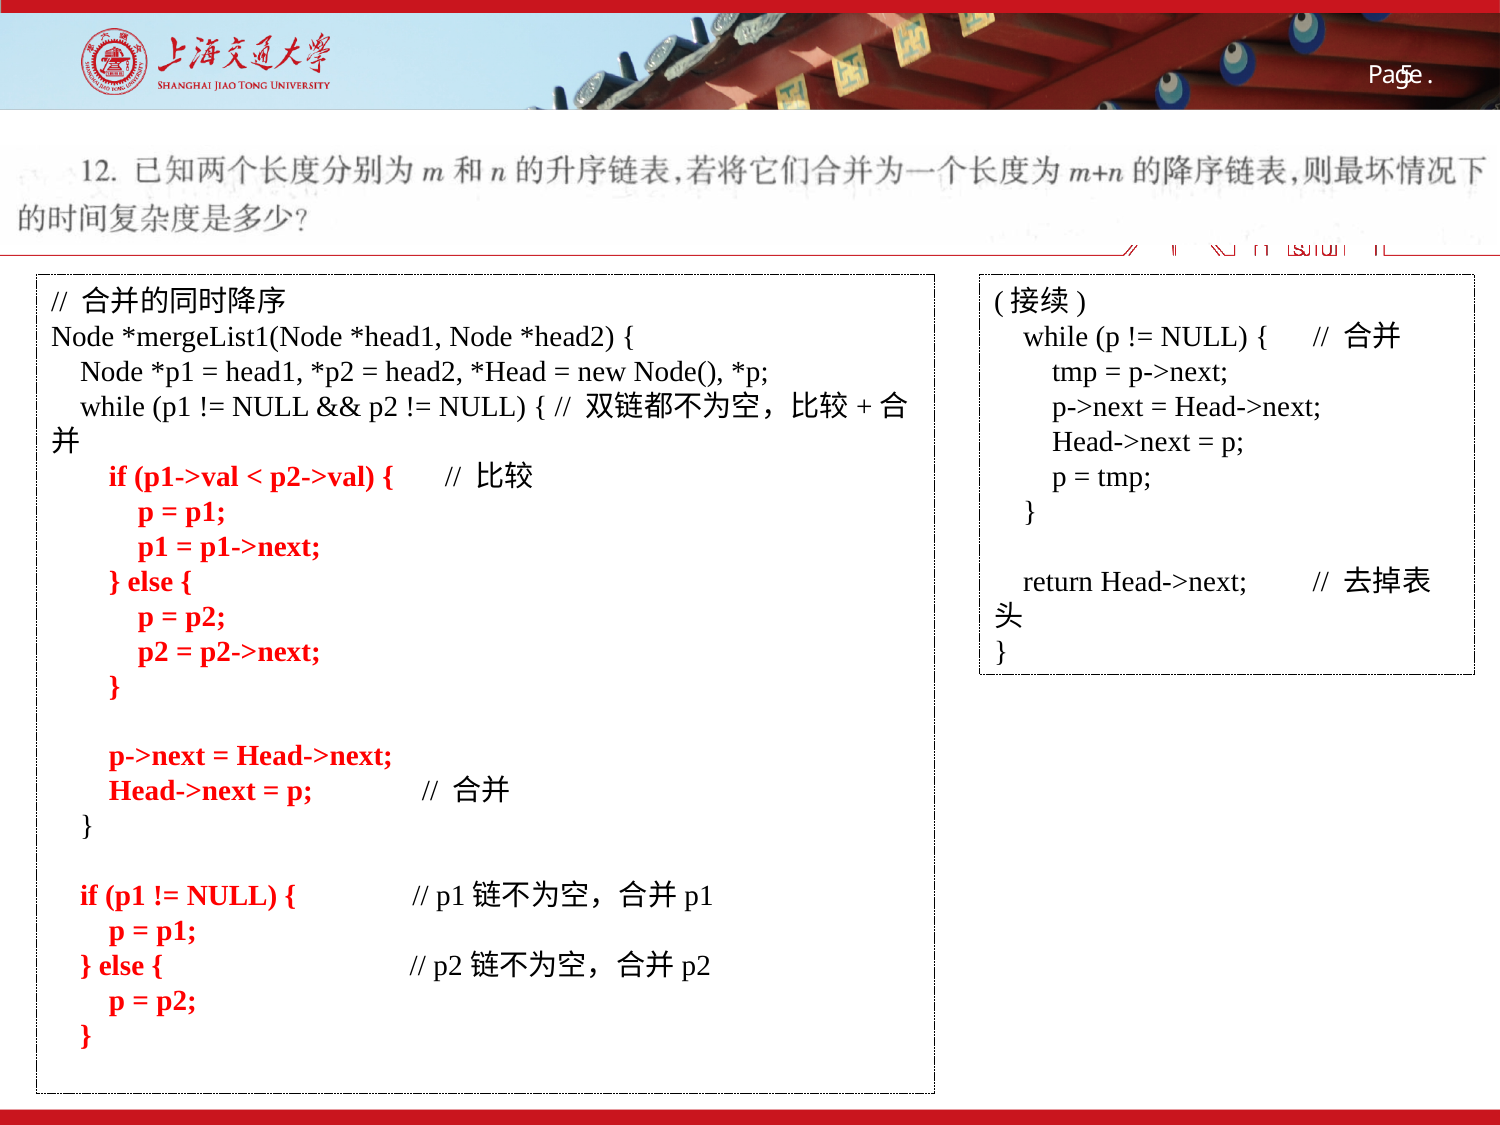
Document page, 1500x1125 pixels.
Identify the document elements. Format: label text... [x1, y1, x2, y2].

text_box // 合并的同时降序 Node *mergeList1(Node *head1, Node *head2) { Node *p1 = head1, *p2 = head2, *Head = new Node(), *p; while (p1 != NULL && p2 != NULL) { // 双链都不为空，比较+合并 if (p1->val < p2->val) { // 比较 p = p1; p1 = p1->next; } else { p = p2; p2 = p2->next; } p->next = Head->next; Head->next = p; // 合并 } if (p1 != NULL) { // p1链不为空，合并p1 p = p1; } else { // p2链不为空，合并p2 p = p2; } [36, 274, 935, 1094]
picture [0, 0, 1500, 110]
text_box (接续) while (p != NULL) { // 合并 tmp = p->next; p->next = Head->next; Head->next = p; p = tmp; } return Head->next; // 去掉表头 } [979, 274, 1475, 675]
picture [0, 145, 1500, 256]
